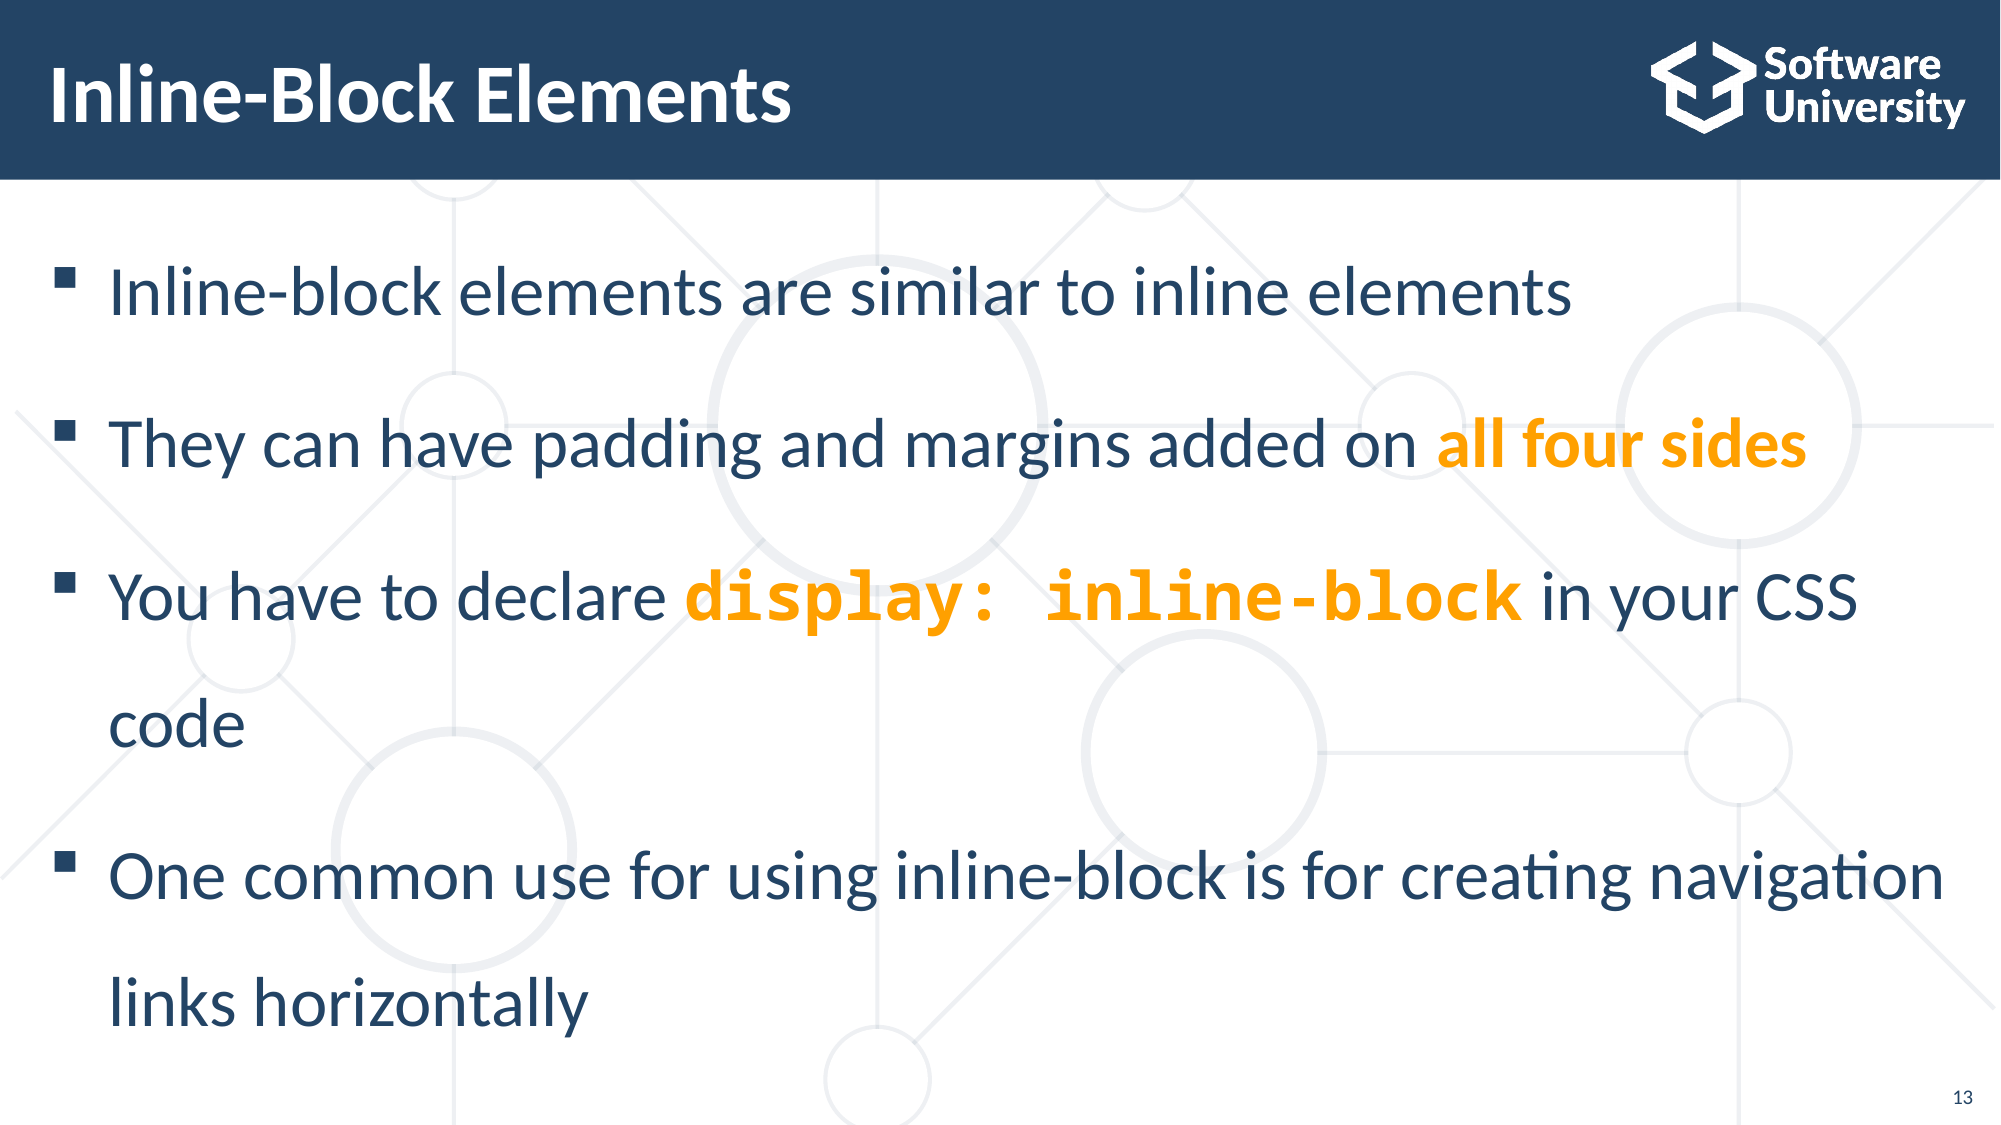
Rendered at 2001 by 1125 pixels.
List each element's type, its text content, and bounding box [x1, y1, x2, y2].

title Inline-Block Elements [31, 16, 1625, 162]
slide_number 13 [1927, 1067, 1989, 1117]
list Inline-block elements are similar to inline elements They can have padding and margins added on all four sides You have to declare display: inline-block in your CSS code One common use for using inline-block is for creating navigation links horizontally [31, 196, 1970, 1104]
picture [1651, 41, 1966, 134]
